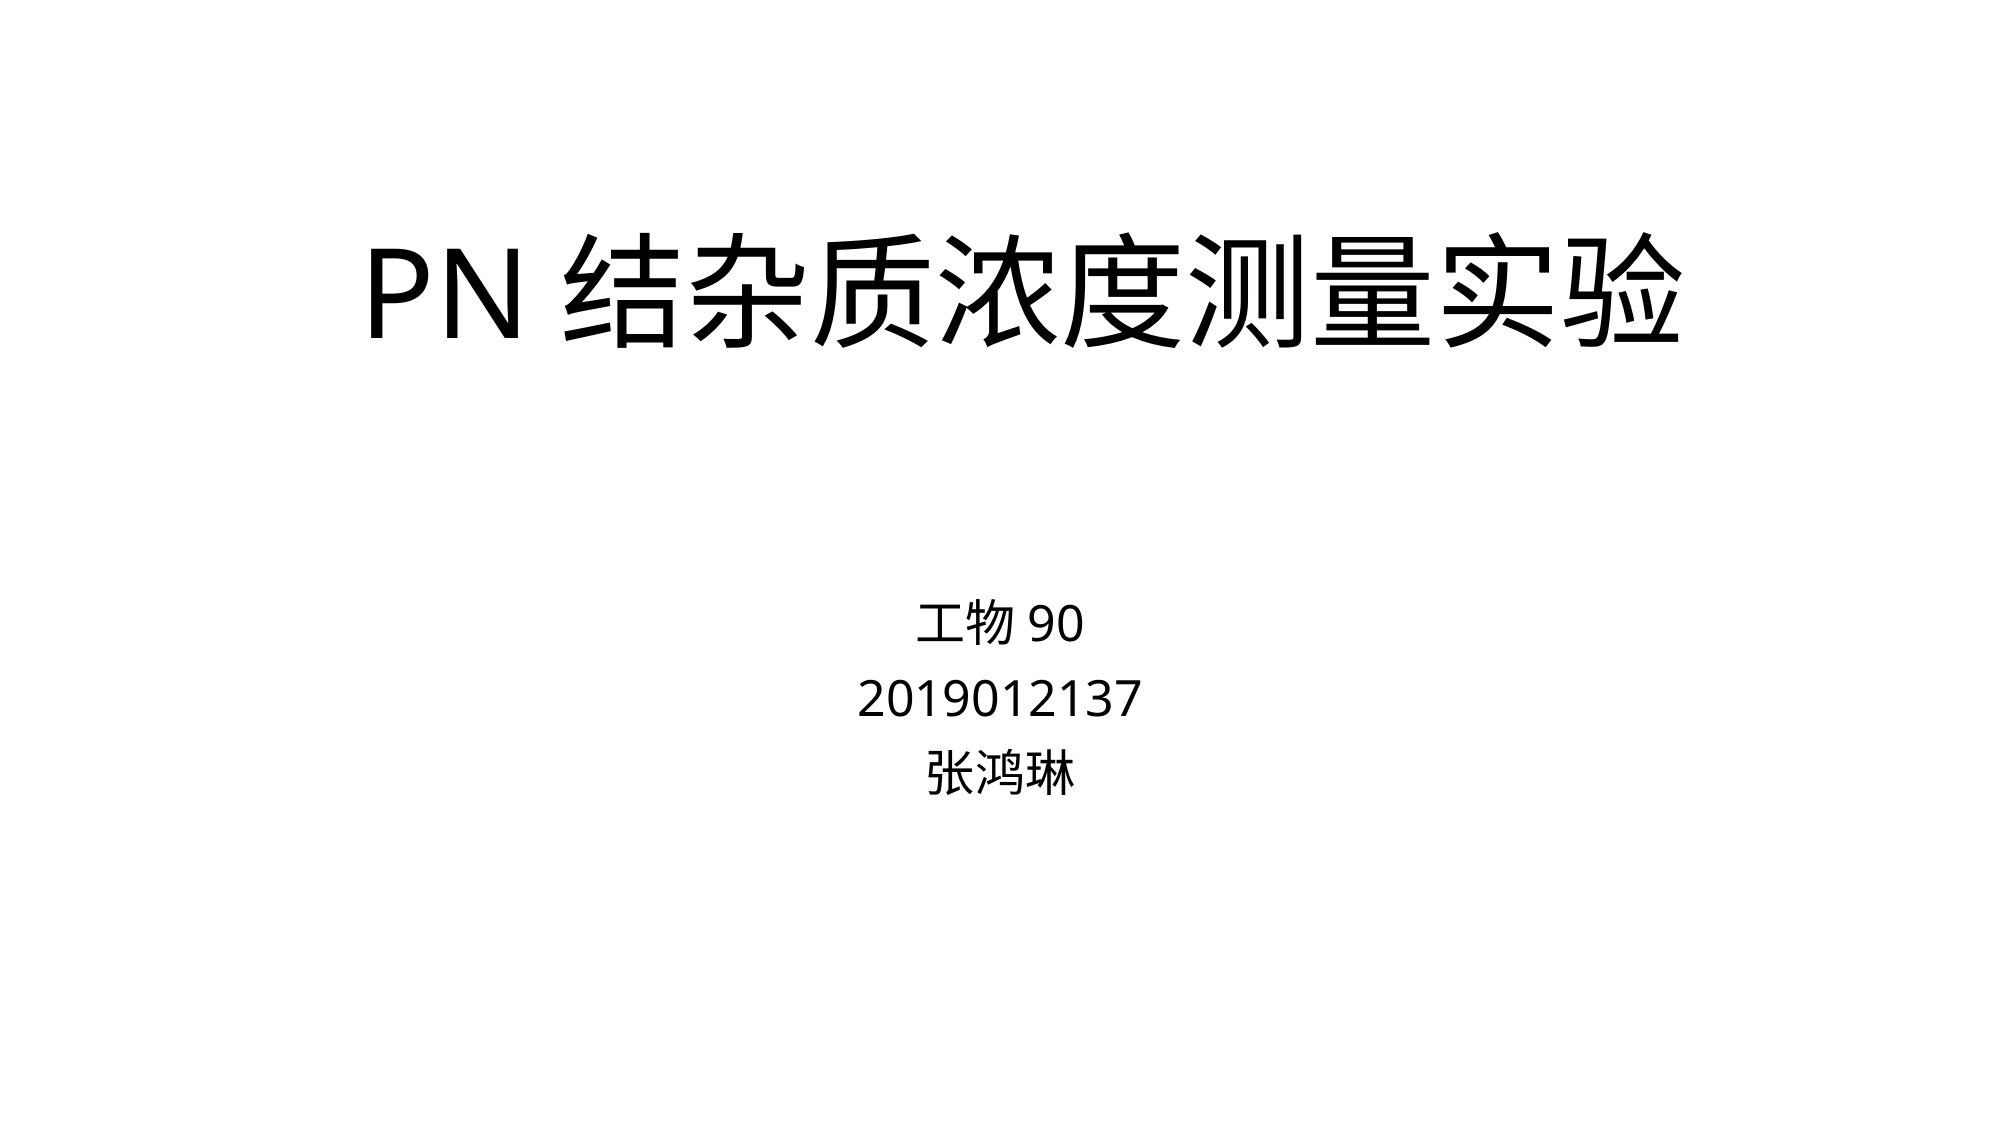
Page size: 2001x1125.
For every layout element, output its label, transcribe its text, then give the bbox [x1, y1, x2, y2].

title PN结杂质浓度测量实验 [87, 0, 1958, 373]
subtitle 工物90 2019012137 张鸿琳 [249, 590, 1750, 863]
